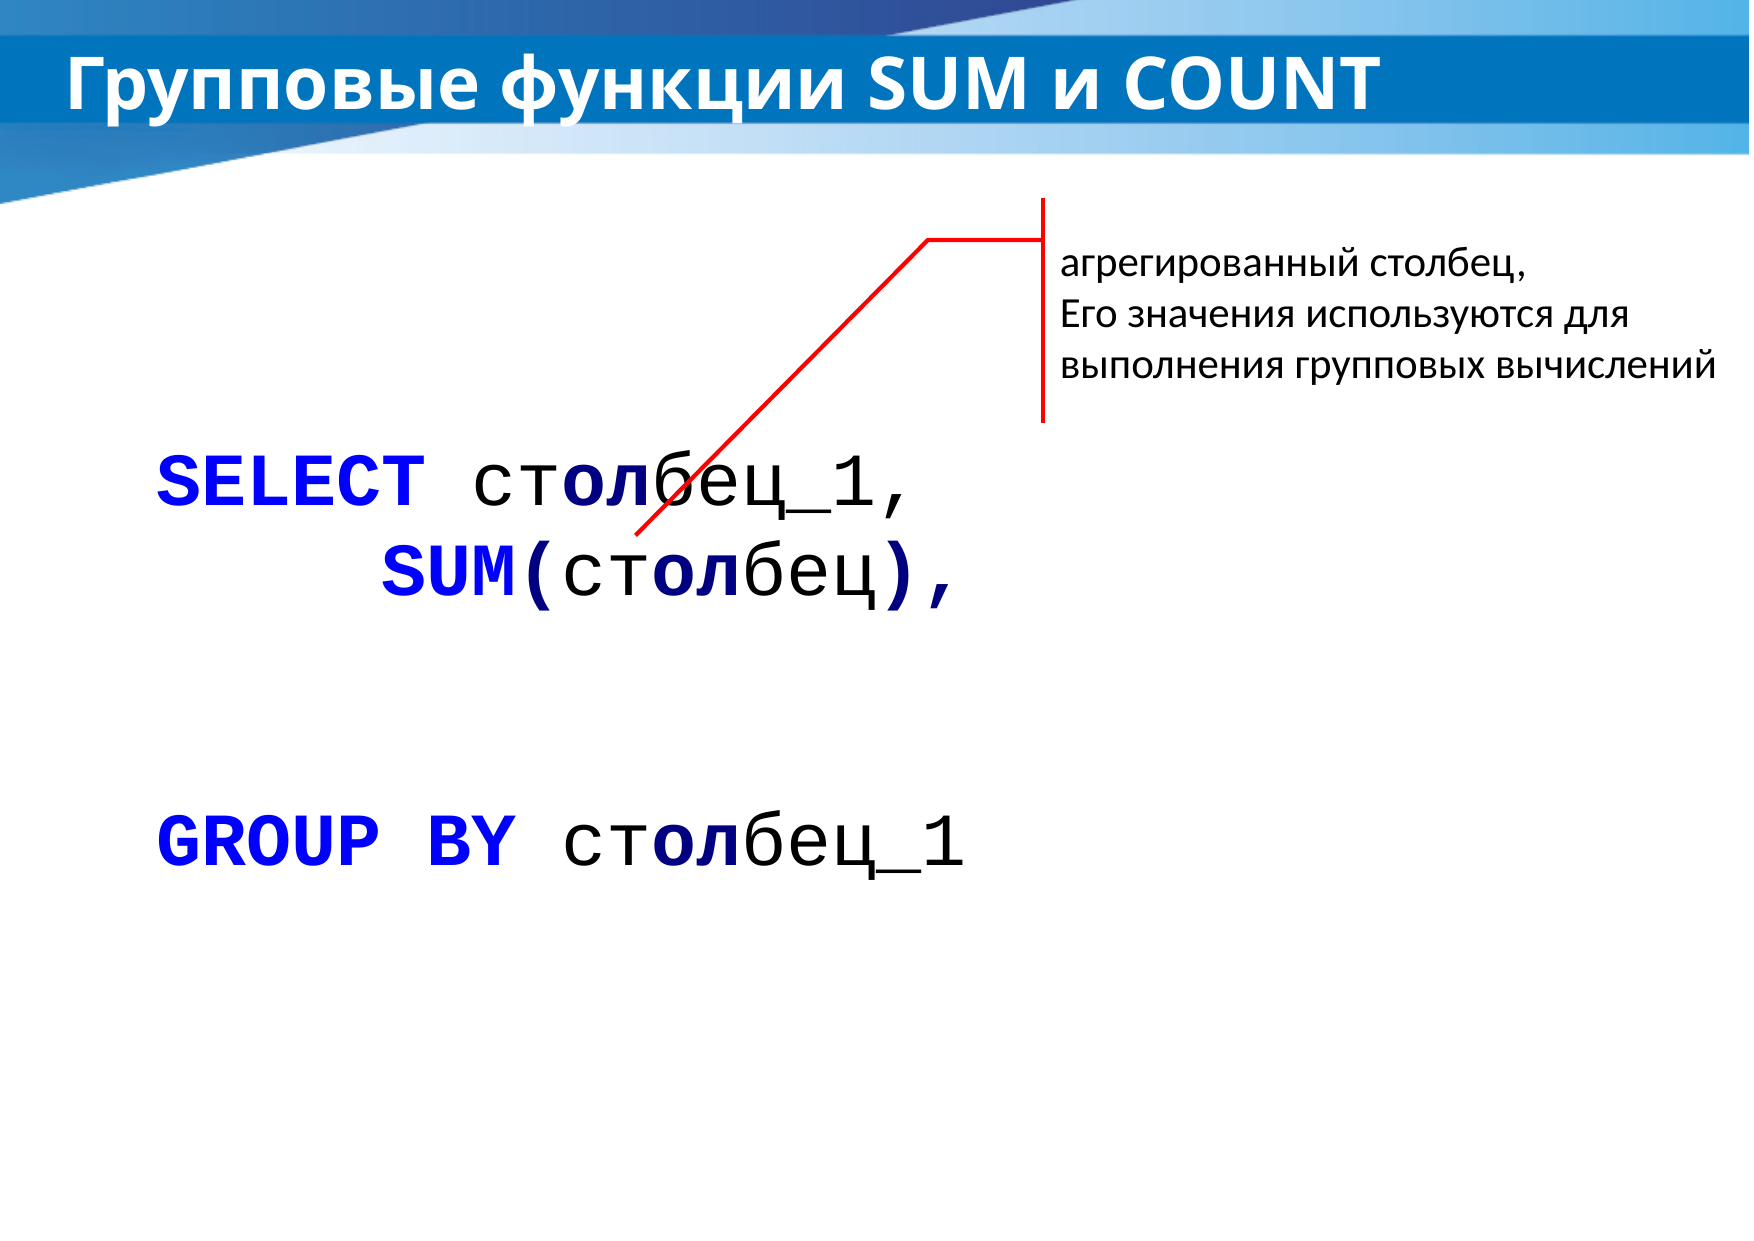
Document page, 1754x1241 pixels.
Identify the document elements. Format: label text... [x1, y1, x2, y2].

text_box SELECT столбец_1, SUM(столбец), COUNT(столбец) GROUP BY столбец_1 FROM таблица [141, 423, 1754, 979]
picture [0, 0, 1750, 227]
text_box агрегированный столбец, Его значения используются для выполнения групповых вычислений [634, 235, 1749, 537]
